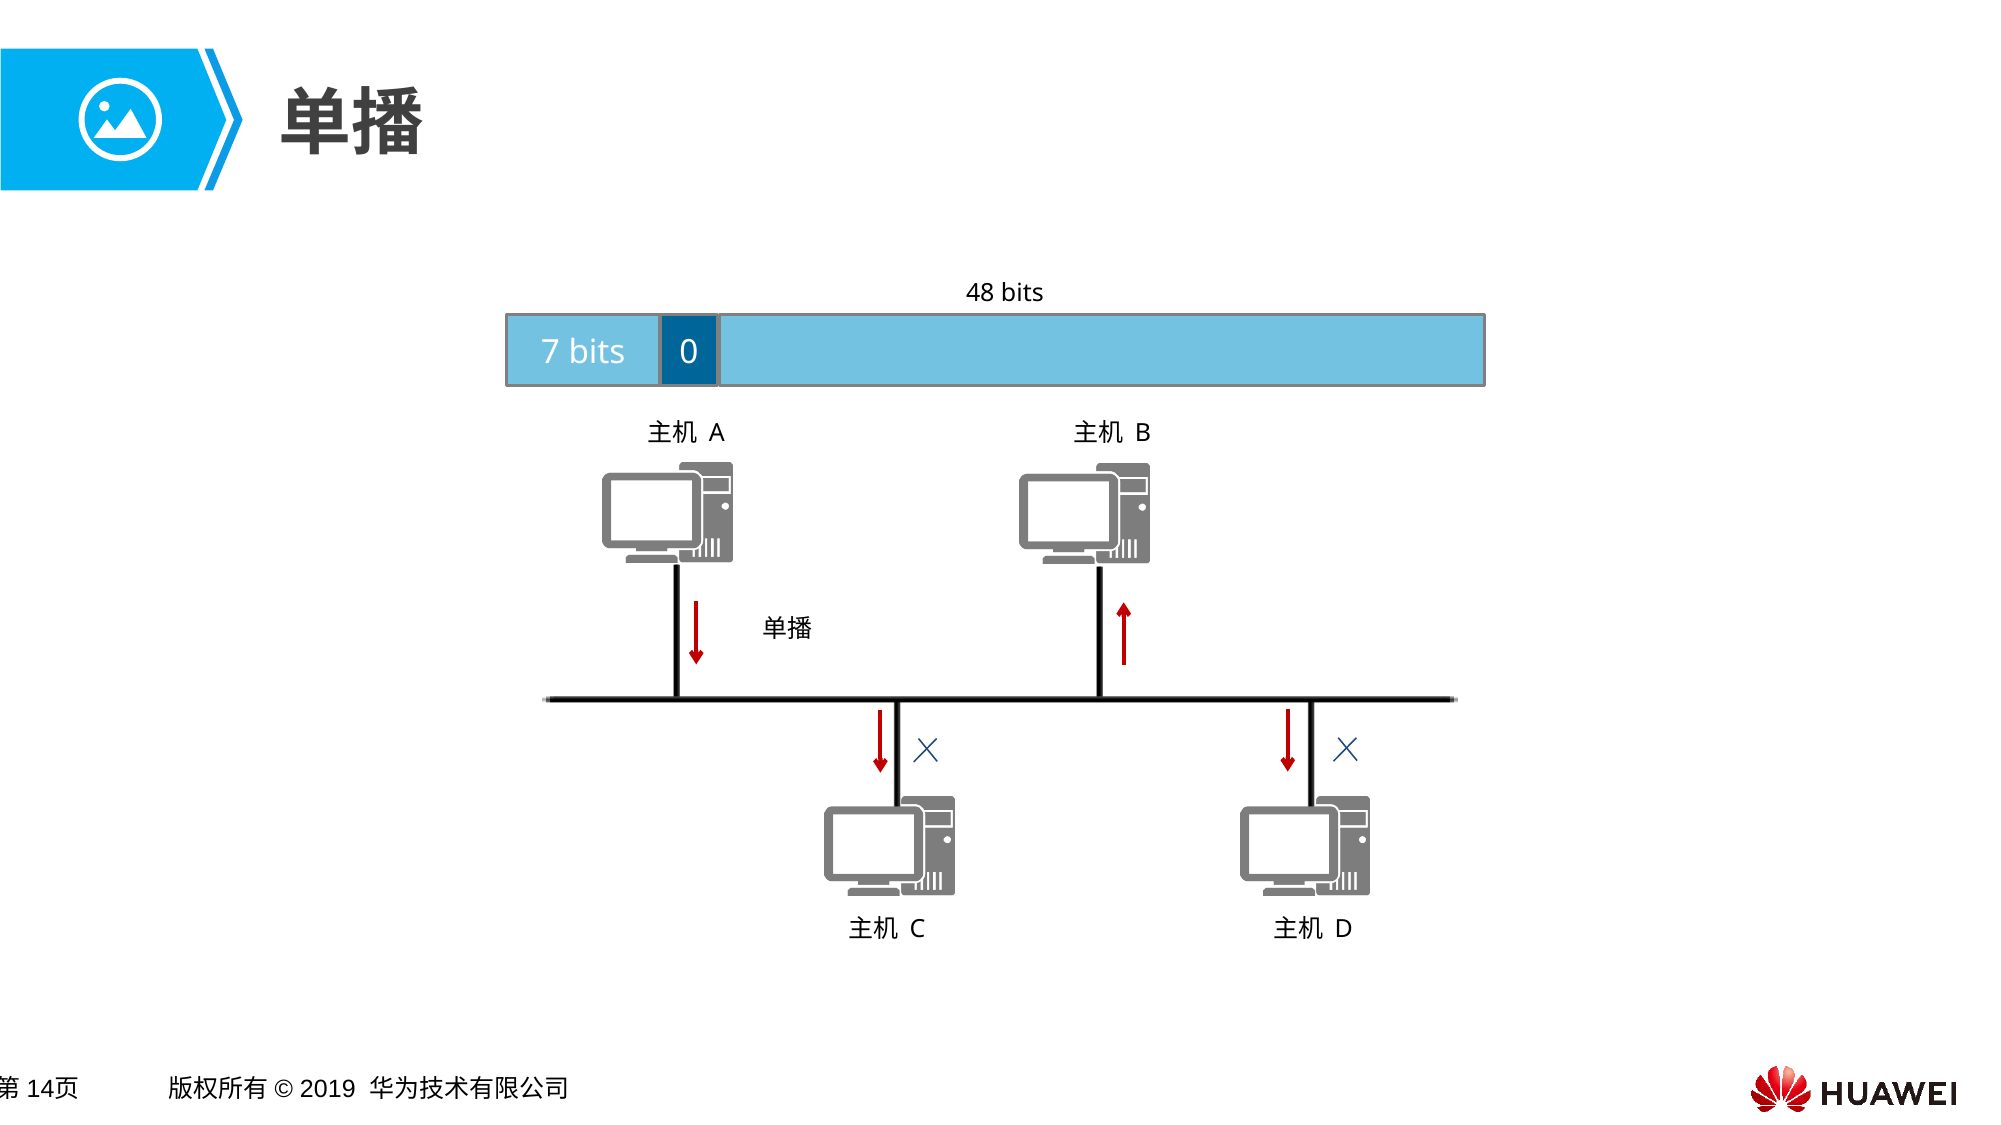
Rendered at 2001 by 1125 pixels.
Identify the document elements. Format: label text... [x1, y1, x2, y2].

title 单播 [261, 67, 1875, 173]
text_box 主机 B [1058, 408, 1166, 454]
text_box 主机 D [1258, 904, 1368, 950]
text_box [539, 563, 1462, 838]
text_box 48 bits [951, 268, 1059, 314]
picture [1019, 463, 1150, 564]
text_box 主机 A [632, 408, 740, 454]
picture [602, 462, 733, 563]
text_box 0 [660, 314, 718, 386]
text_box 7 bits [506, 314, 660, 386]
text_box 主机 C [833, 904, 941, 950]
picture [824, 796, 955, 897]
picture [1751, 1066, 1956, 1112]
text_box [719, 314, 1485, 386]
picture [1239, 796, 1370, 897]
